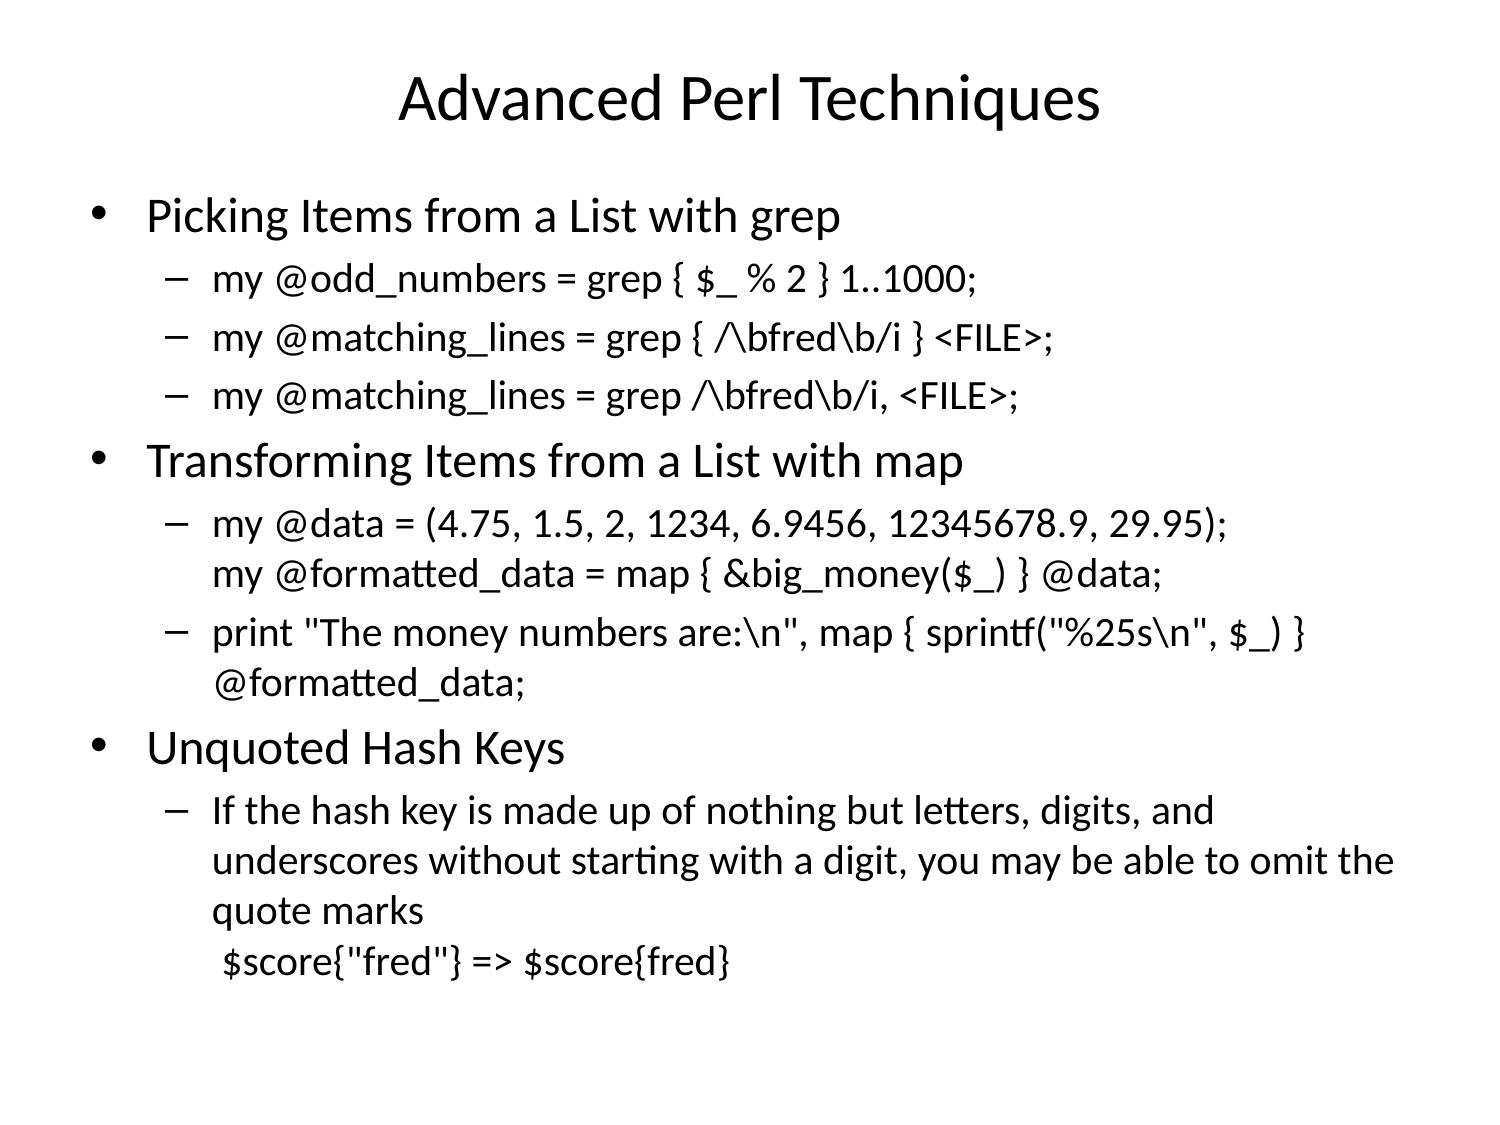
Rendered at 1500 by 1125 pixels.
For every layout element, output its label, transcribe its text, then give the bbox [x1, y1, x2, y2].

title Advanced Perl Techniques [75, 0, 1425, 174]
list Picking Items from a List with grep my @odd_numbers = grep { $_ % 2 } 1..1000; my @matching_lines = grep { /\bfred\b/i } <FILE>; my @matching_lines = grep /\bfred\b/i, <FILE>; Transforming Items from a List with map my @data = (4.75, 1.5, 2, 1234, 6.9456, 12345678.9, 29.95); my @formatted_data = map { &big_money($_) } @data; print "The money numbers are:\n", map { sprintf("%25s\n", $_) } @formatted_data; Unquoted Hash Keys If the hash key is made up of nothing but letters, digits, and underscores without starting with a digit, you may be able to omit the quote marks $score{"fred"} => $score{fred} [75, 174, 1425, 1125]
